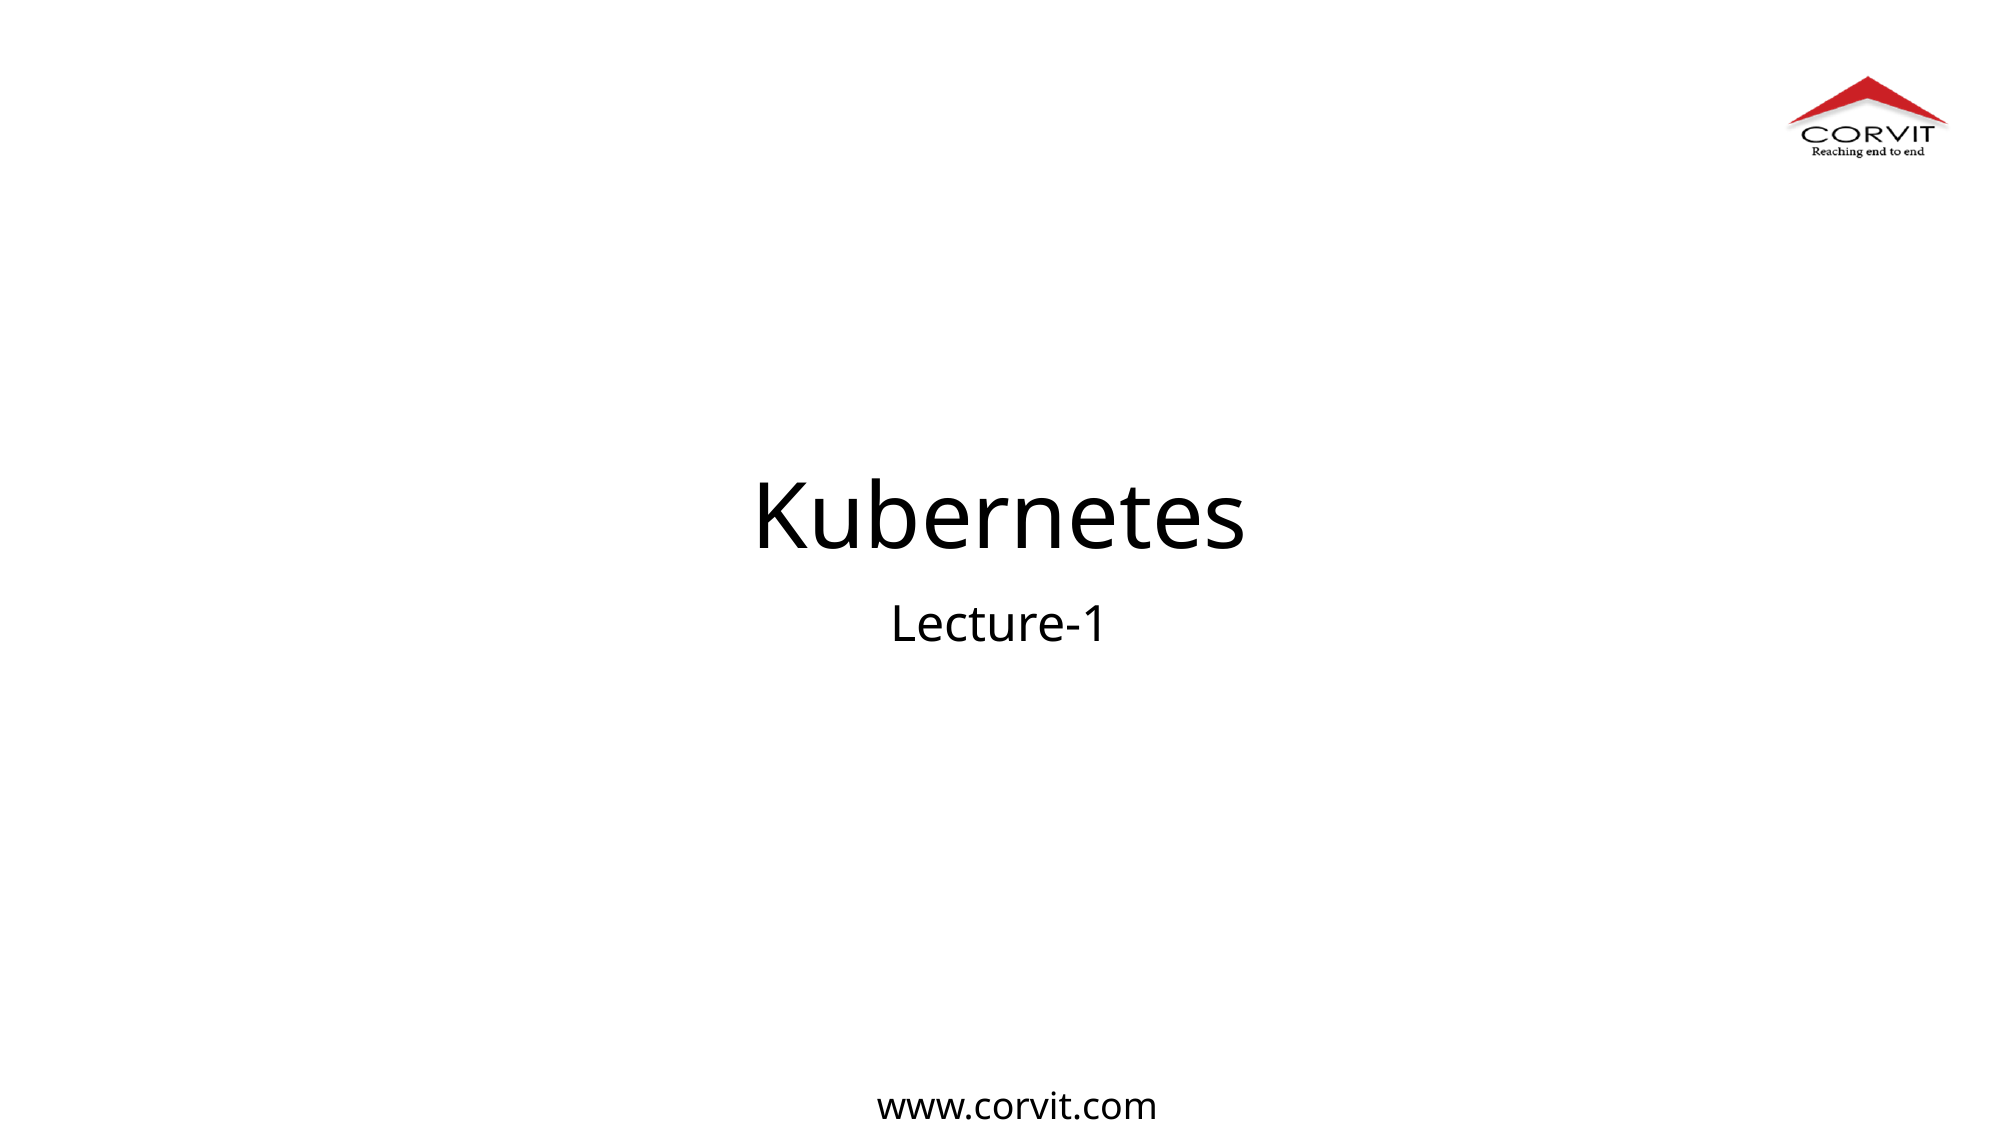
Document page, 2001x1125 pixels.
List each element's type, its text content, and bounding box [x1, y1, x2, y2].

title Kubernetes [249, 184, 1750, 576]
text_box www.corvit.com [34, 1074, 2000, 1125]
subtitle Lecture-1 [249, 590, 1750, 863]
picture [1783, 73, 1951, 163]
